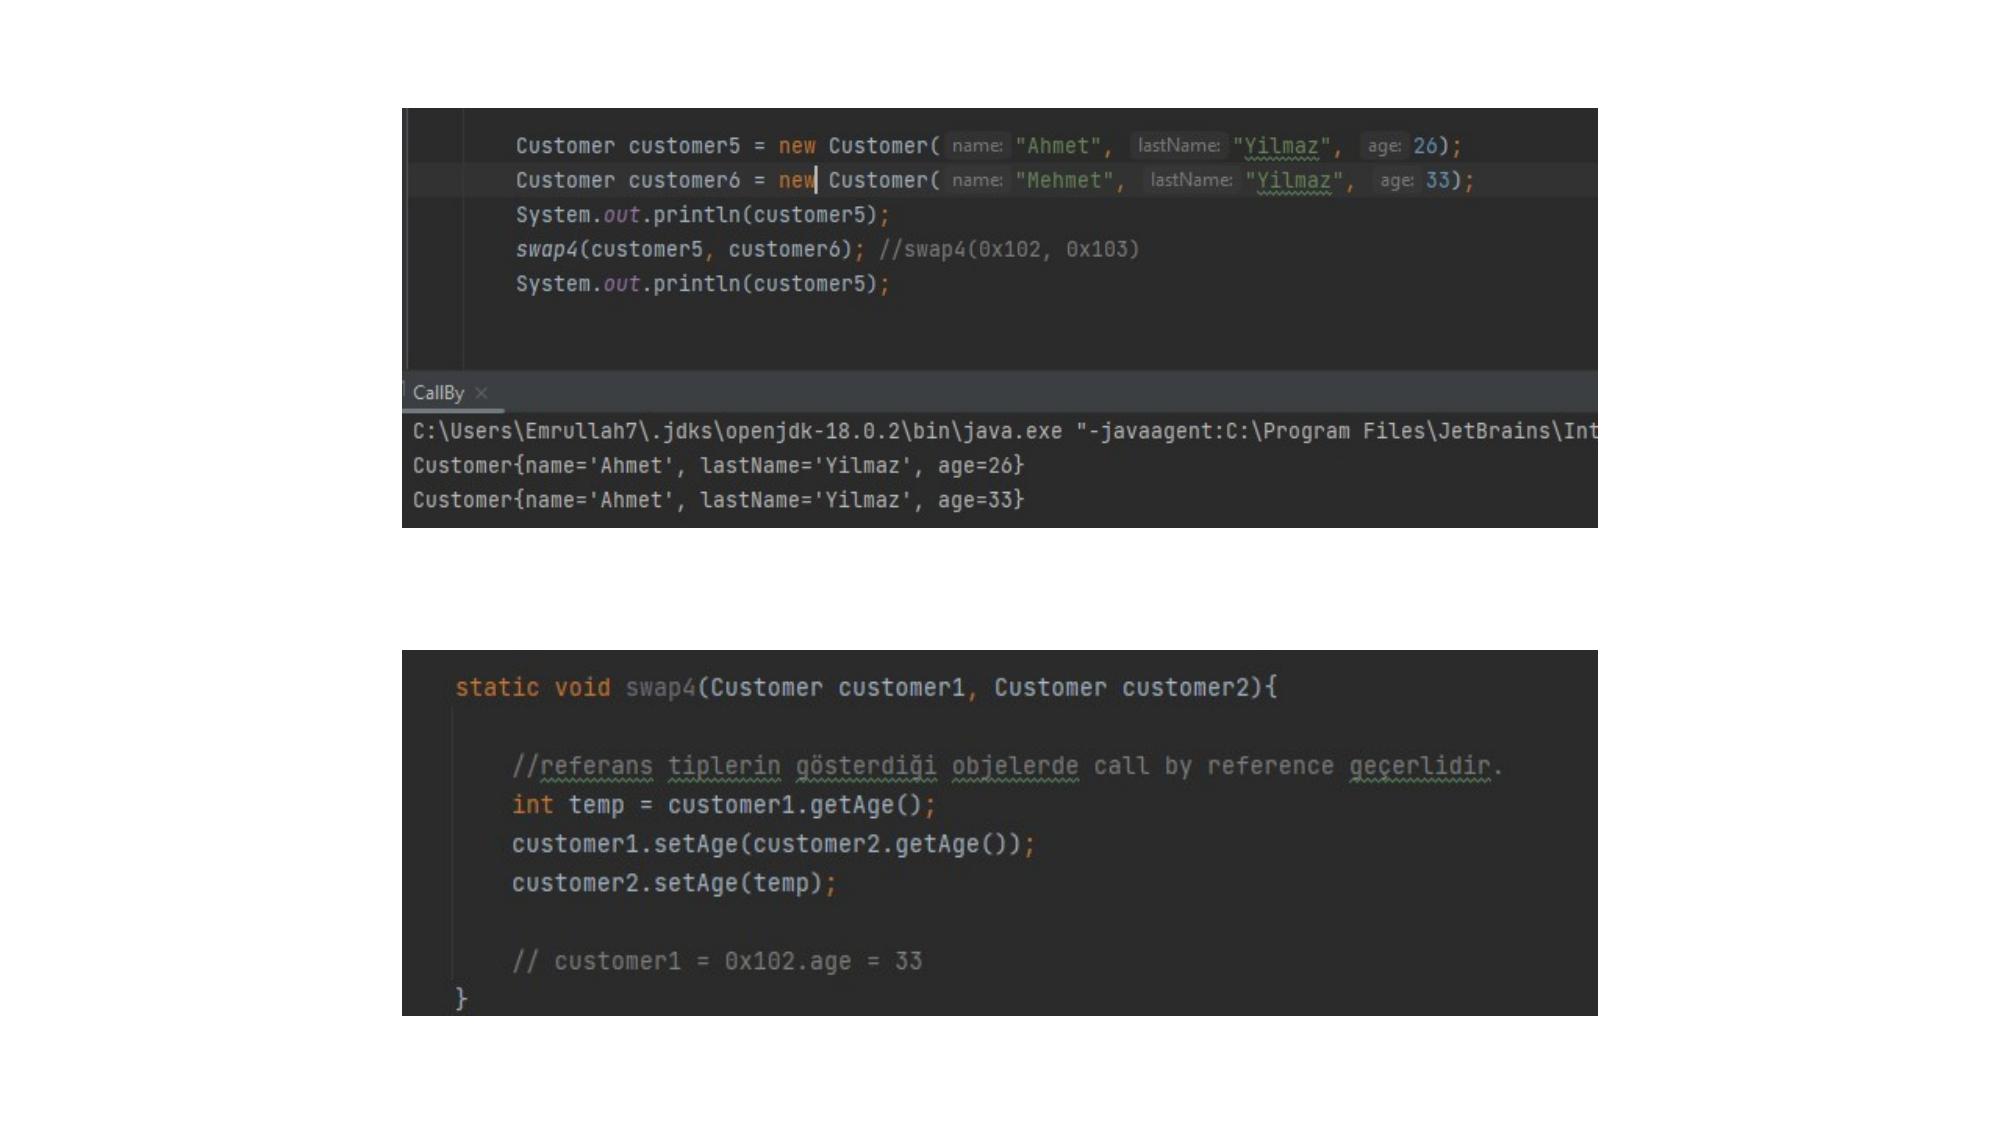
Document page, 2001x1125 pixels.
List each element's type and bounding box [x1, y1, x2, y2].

picture [402, 650, 1598, 1017]
picture [402, 108, 1598, 528]
